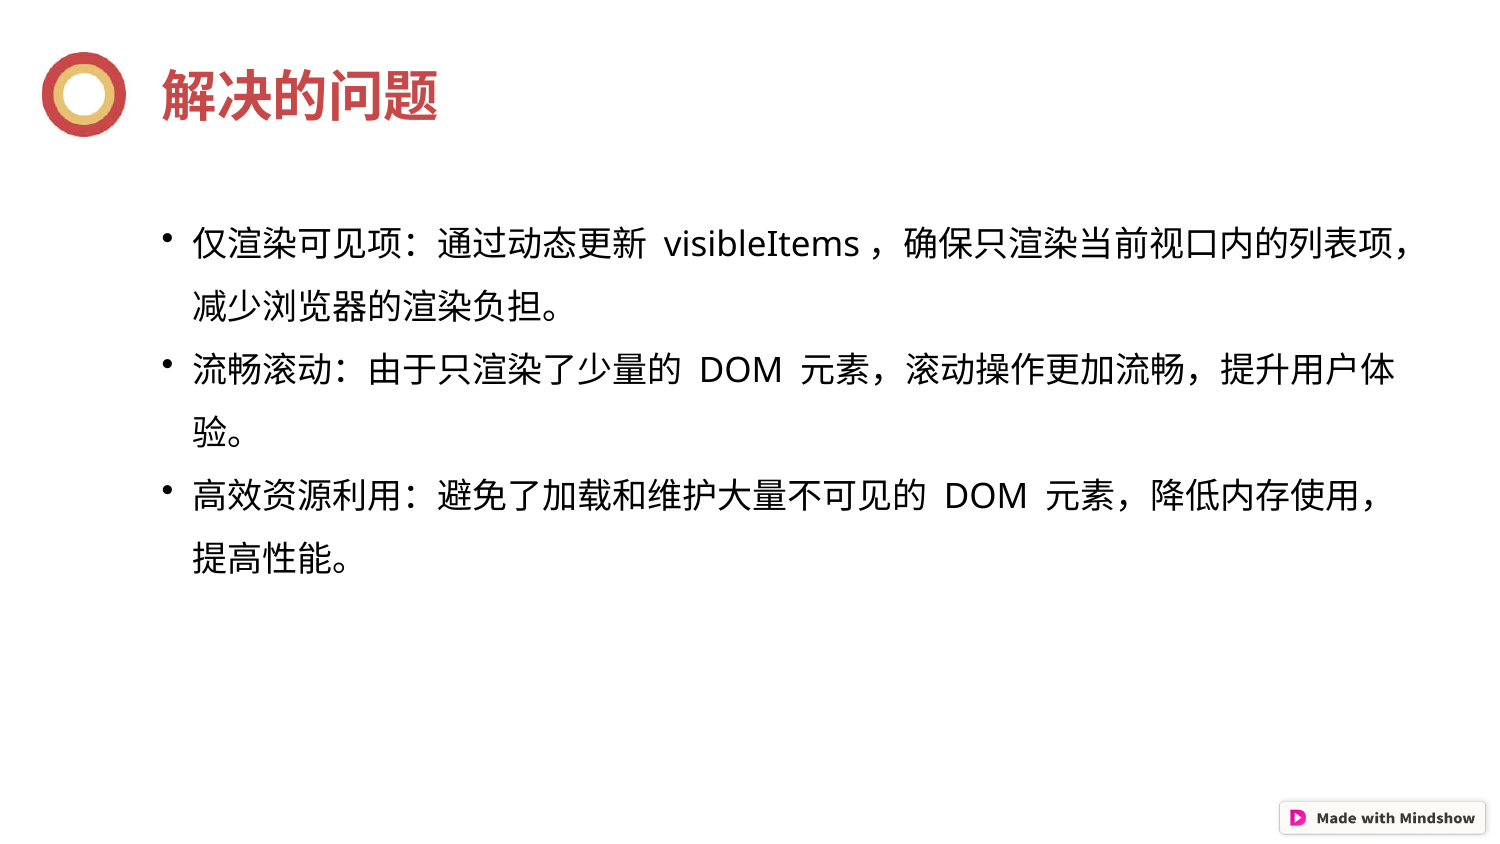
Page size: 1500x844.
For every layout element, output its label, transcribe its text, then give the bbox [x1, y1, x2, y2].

text_box 仅渲染可见项：通过动态更新 visibleItems，确保只渲染当前视口内的列表项，减少浏览器的渲染负担。 流畅滚动：由于只渲染了少量的 DOM 元素，滚动操作更加流畅，提升用户体验。 高效资源利用：避免了加载和维护大量不可见的 DOM 元素，降低内存使用，提高性能。 [146, 192, 1413, 760]
picture [0, 0, 1500, 190]
picture [1274, 795, 1493, 840]
